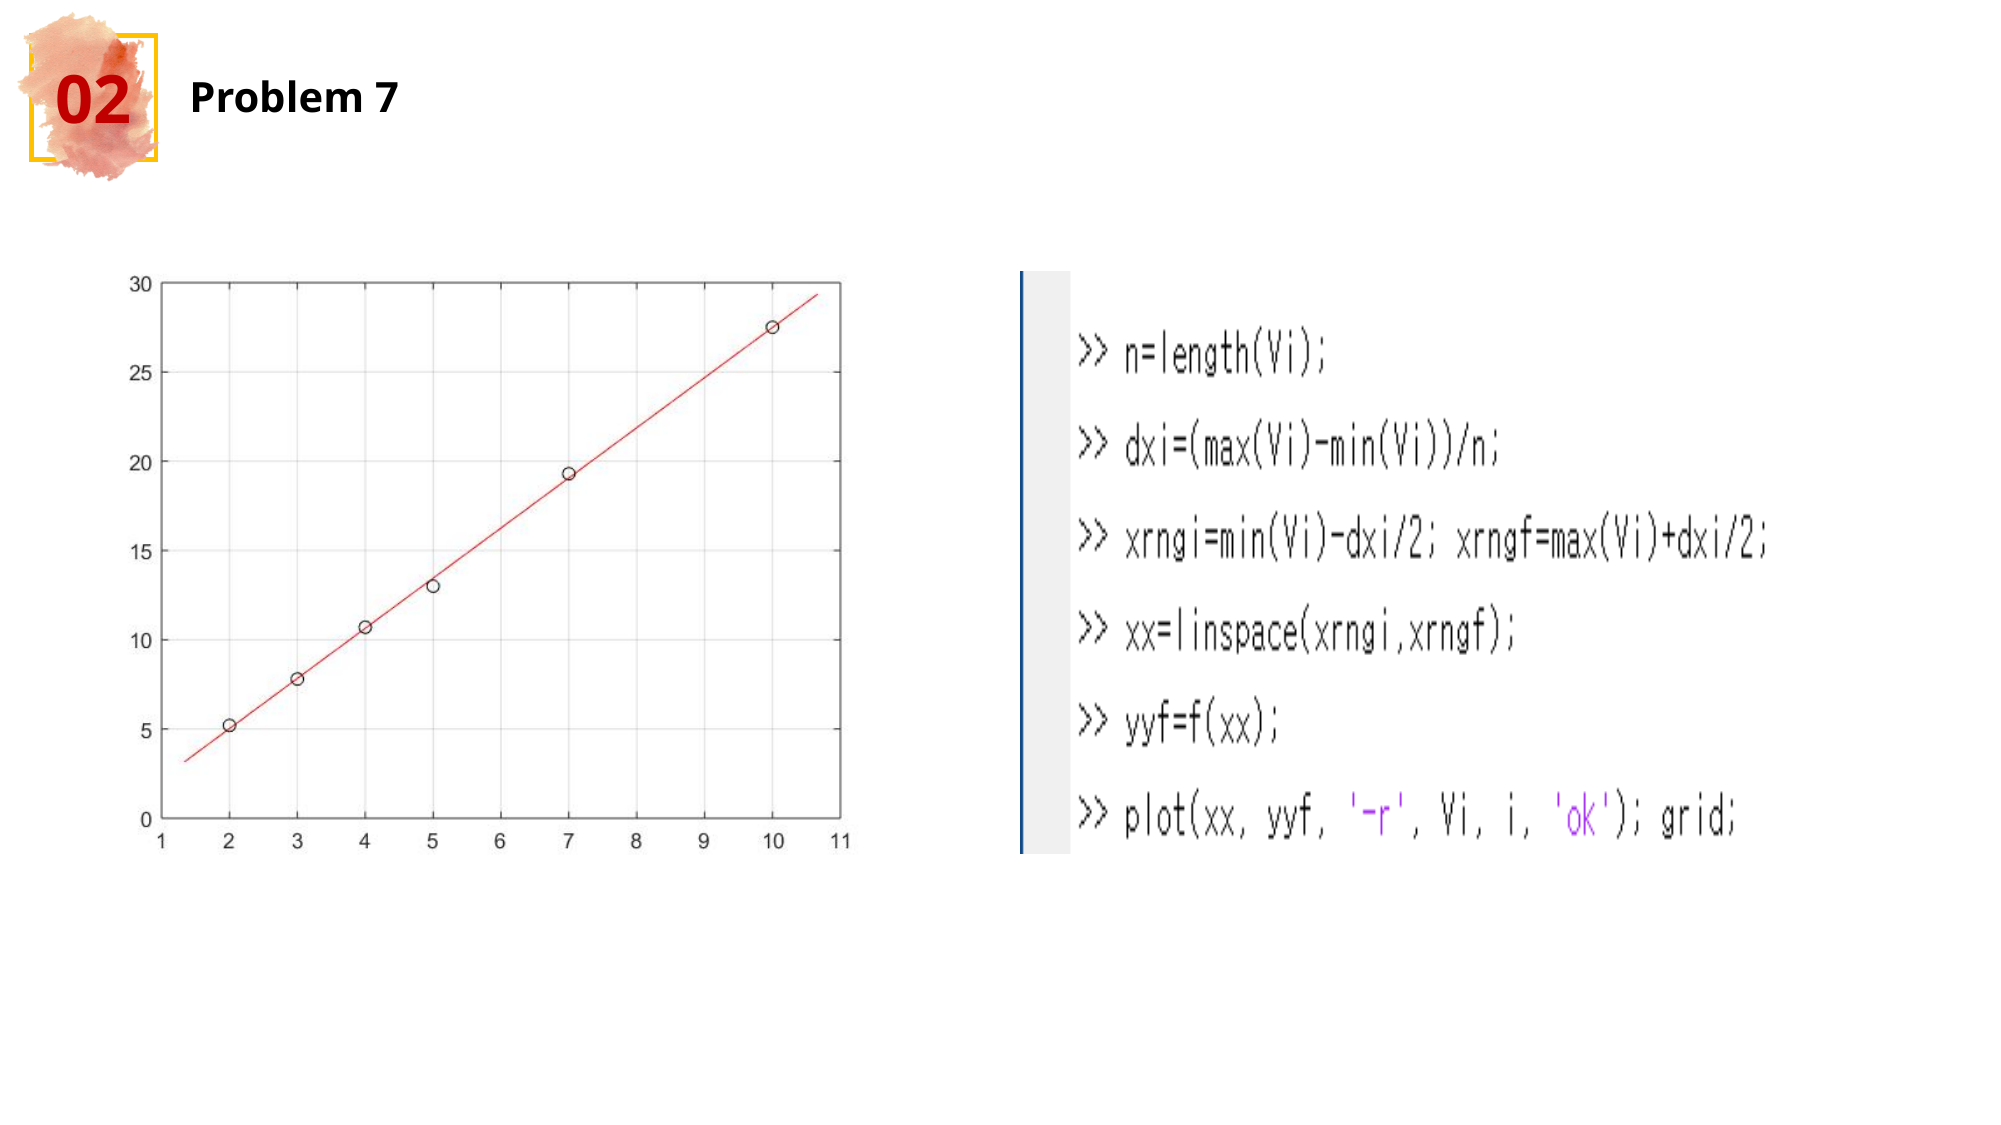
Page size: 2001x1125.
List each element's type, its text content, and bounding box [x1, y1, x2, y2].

text_box Problem 7 [175, 63, 943, 129]
picture [1020, 271, 1847, 854]
picture [12, 8, 175, 188]
picture [47, 234, 924, 891]
